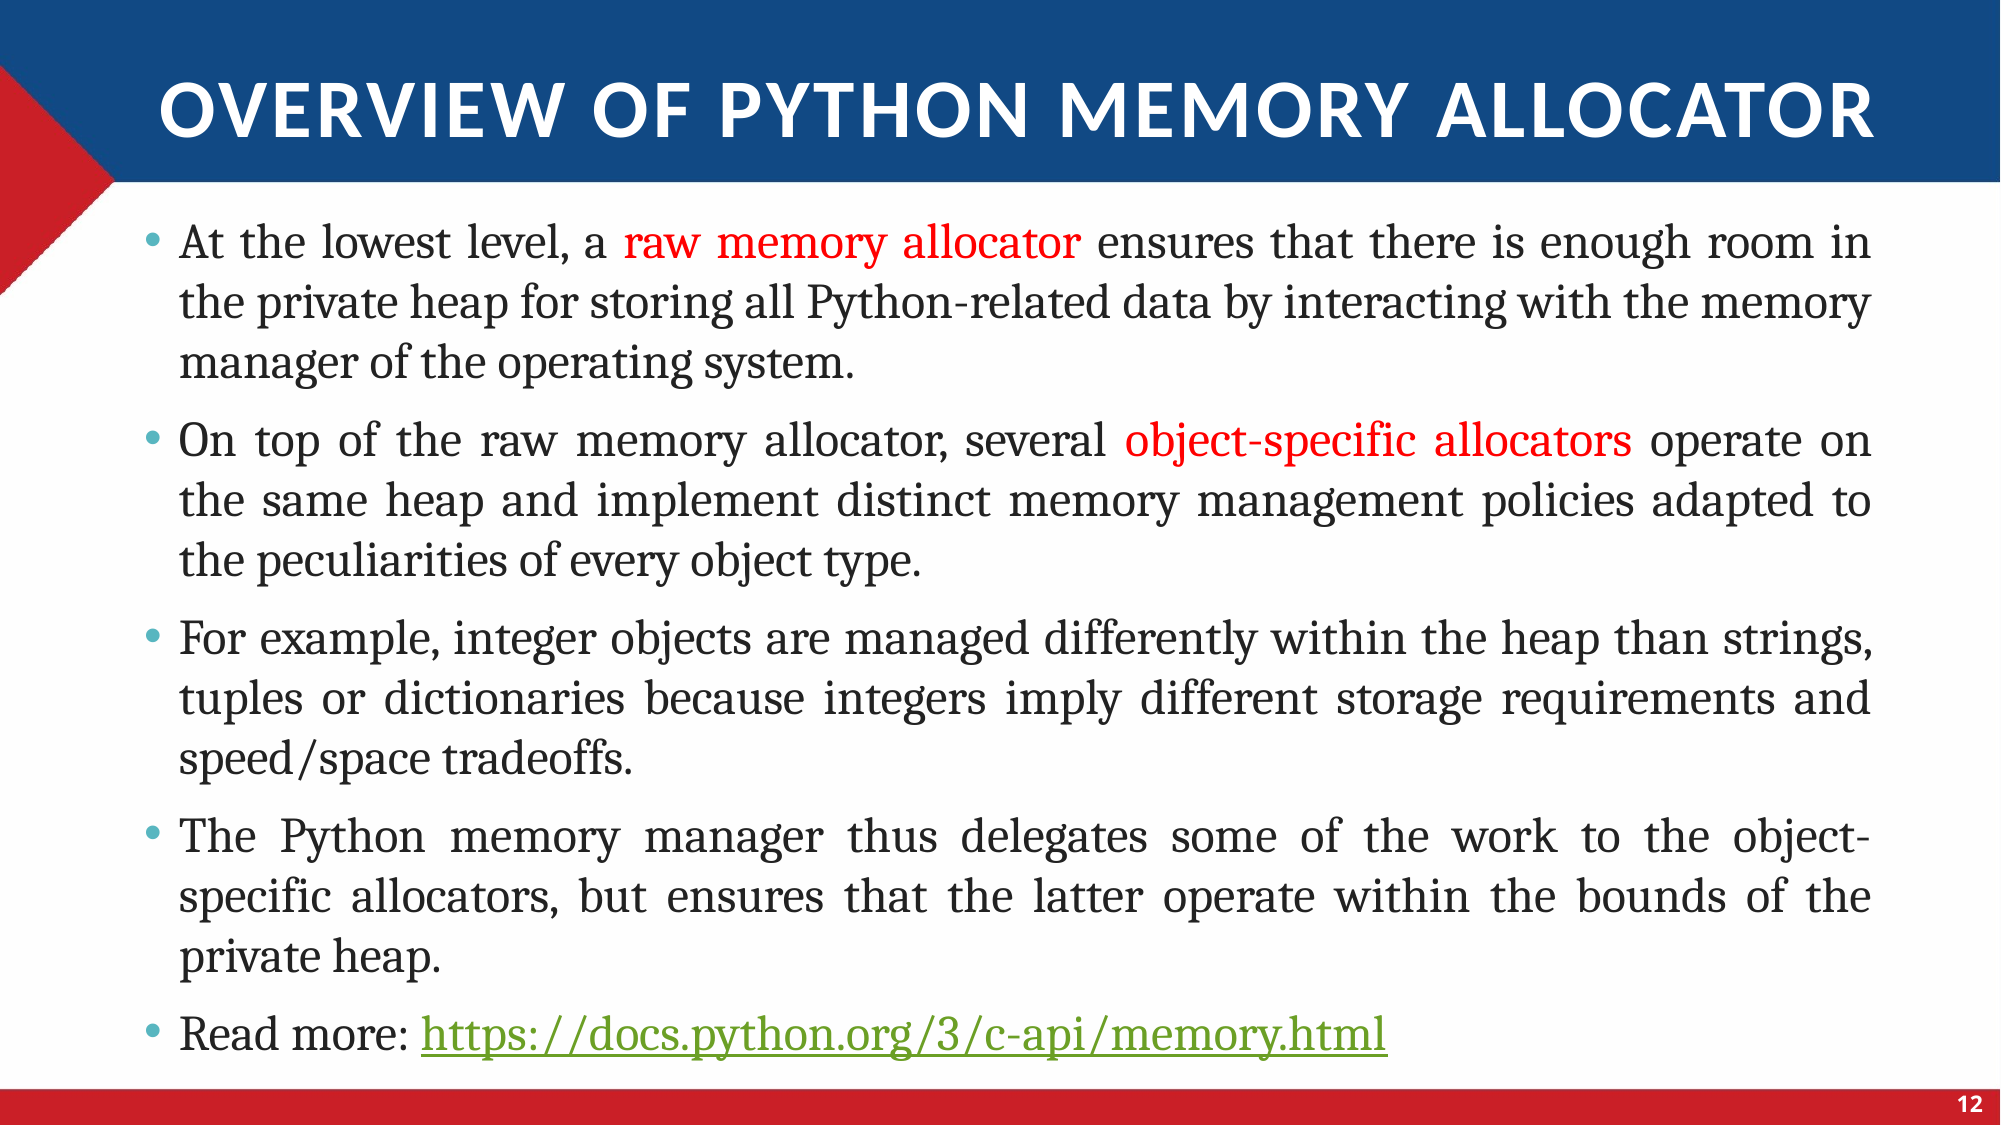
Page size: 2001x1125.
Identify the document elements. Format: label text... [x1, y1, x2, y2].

title Overview of Python Memory Allocator [127, 45, 1984, 176]
picture [0, 0, 2001, 1125]
list At the lowest level, a raw memory allocator ensures that there is enough room in the private heap for storing all Python-related data by interacting with the memory manager of the operating system. On top of the raw memory allocator, several object-specific allocators operate on the same heap and implement distinct memory management policies adapted to the peculiarities of every object type. For example, integer objects are managed differently within the heap than strings, tuples or dictionaries because integers imply different storage requirements and speed/space tradeoffs. The Python memory manager thus delegates some of the work to the object-specific allocators, but ensures that the latter operate within the bounds of the private heap. Read more: https://docs.python.org/3/c-api/memory.html [129, 201, 1888, 1078]
slide_number 12 [1939, 1085, 2000, 1125]
